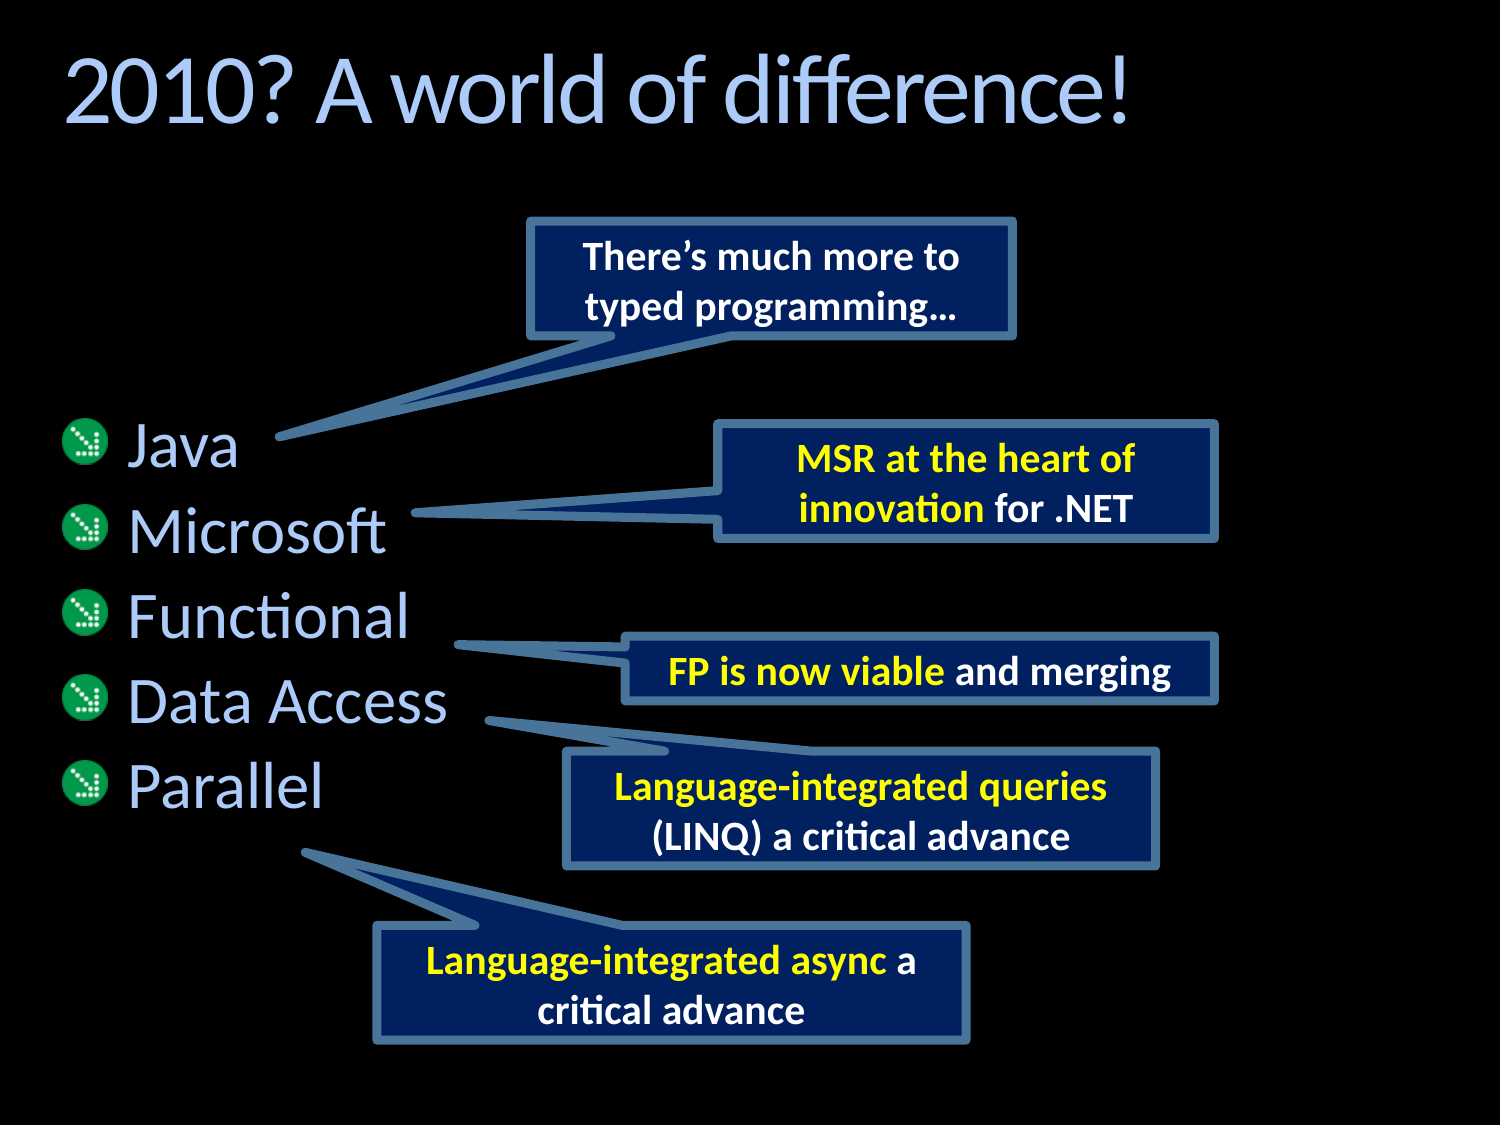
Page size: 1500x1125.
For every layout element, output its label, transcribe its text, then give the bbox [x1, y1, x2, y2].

text_box MSR at the heart of innovation for .NET [410, 419, 1219, 543]
picture [62, 760, 108, 807]
text_box Language-integrated queries (LINQ) a critical advance [484, 715, 1161, 871]
list Java Microsoft Functional Data Access Parallel [62, 231, 1438, 980]
text_box There’s much more to typed programming… [274, 216, 1017, 442]
title 2010? A world of difference! [62, 37, 1438, 147]
picture [62, 674, 108, 722]
text_box Language-integrated async a critical advance [300, 847, 971, 1045]
picture [62, 589, 108, 637]
text_box FP is now viable and merging [453, 631, 1219, 706]
picture [62, 504, 108, 551]
picture [62, 418, 108, 466]
